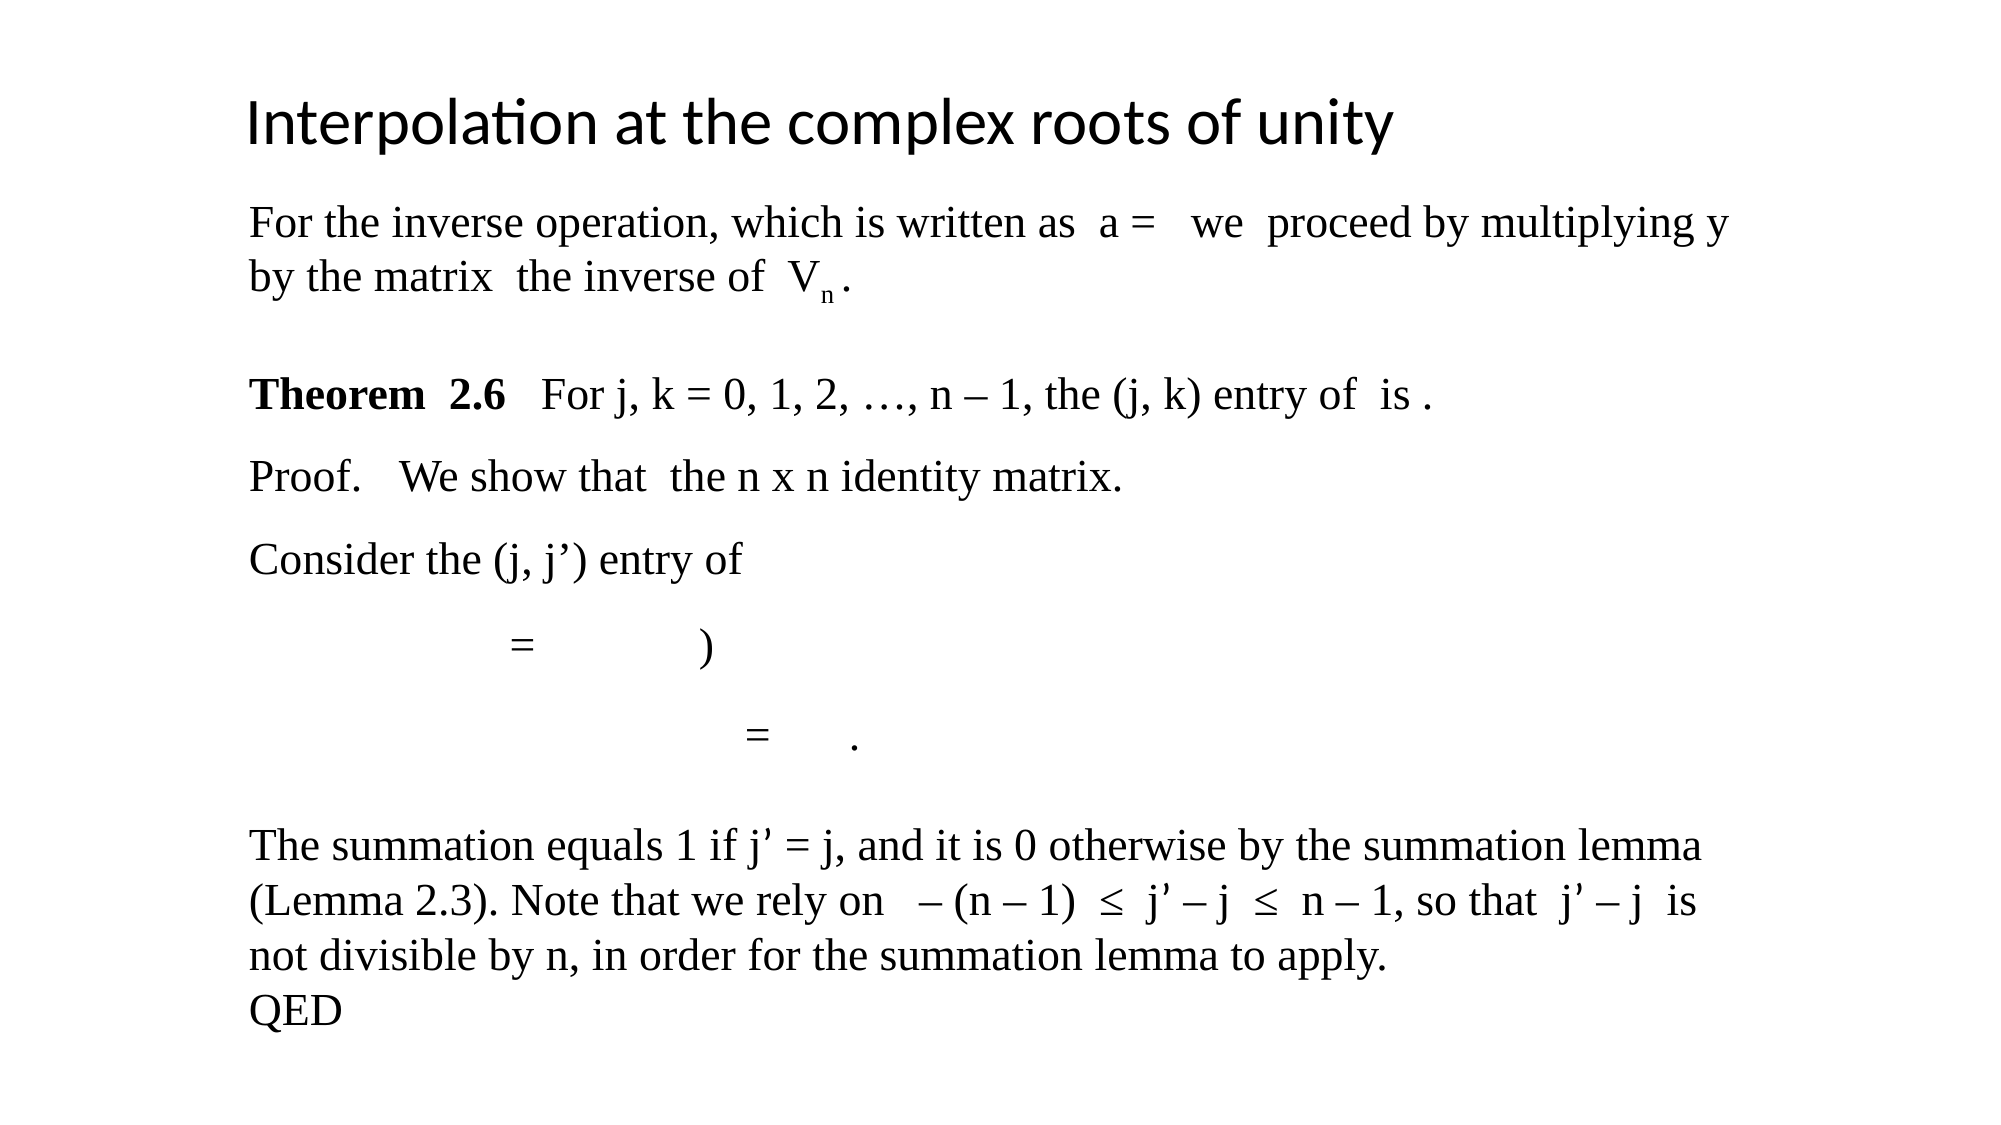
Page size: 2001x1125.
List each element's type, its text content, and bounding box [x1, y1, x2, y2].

text_box Interpolation at the complex roots of unity [230, 58, 1411, 165]
